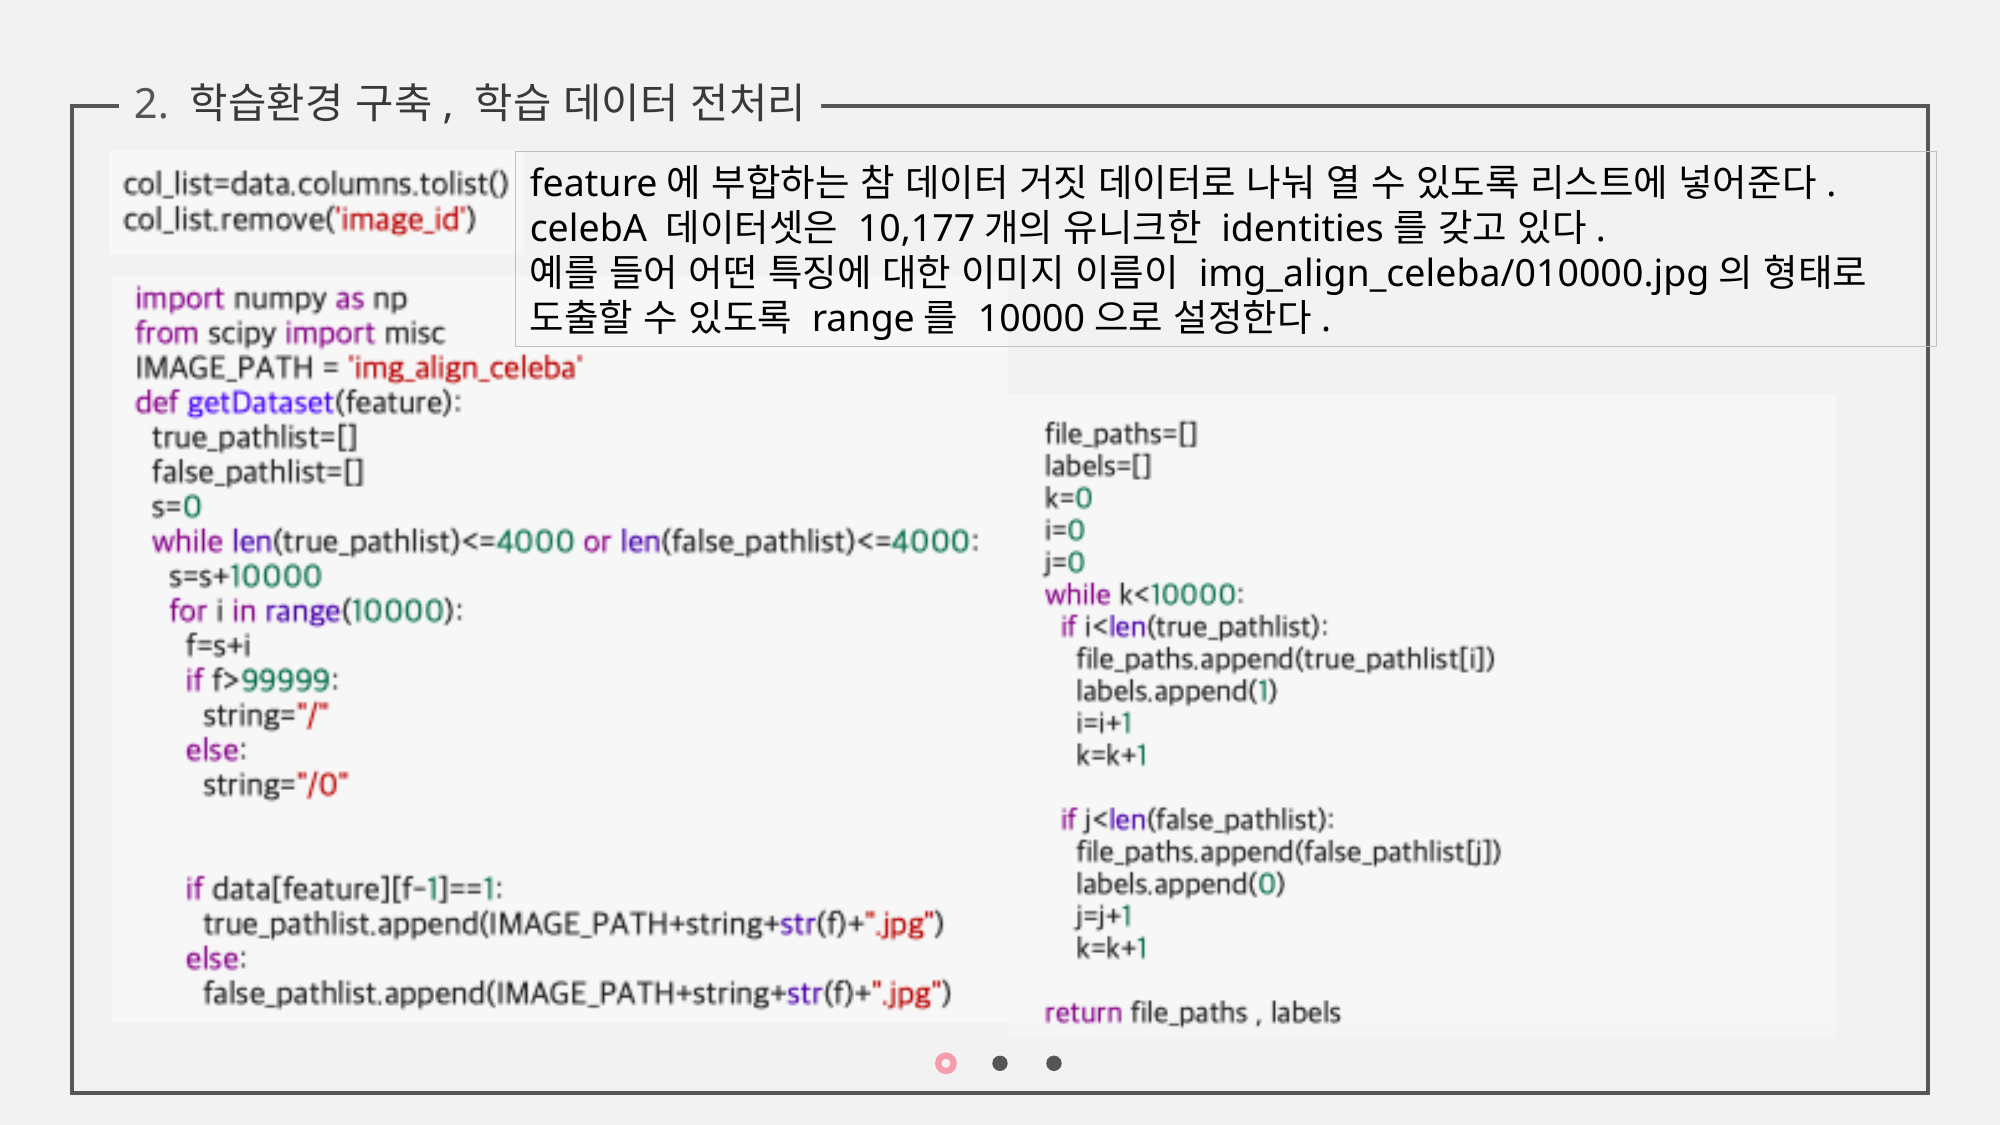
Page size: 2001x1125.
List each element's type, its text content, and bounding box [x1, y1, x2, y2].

text_box 2. 학습환경 구축, 학습 데이터 전처리 [119, 69, 822, 135]
picture [111, 276, 1837, 1038]
text_box feature에 부합하는 참 데이터 거짓 데이터로 나눠 열 수 있도록 리스트에 넣어준다. celebA 데이터셋은 10,177개의 유니크한 identities를 갖고 있다. 예를 들어 어떤 특징에 대한 이미지 이름이 img_align_celeba/010000.jpg의 형태로 도출할 수 있도록 range를 10000으로 설정한다. [515, 151, 1937, 347]
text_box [938, 1055, 1062, 1072]
text_box [71, 105, 1929, 1094]
picture [109, 151, 524, 255]
